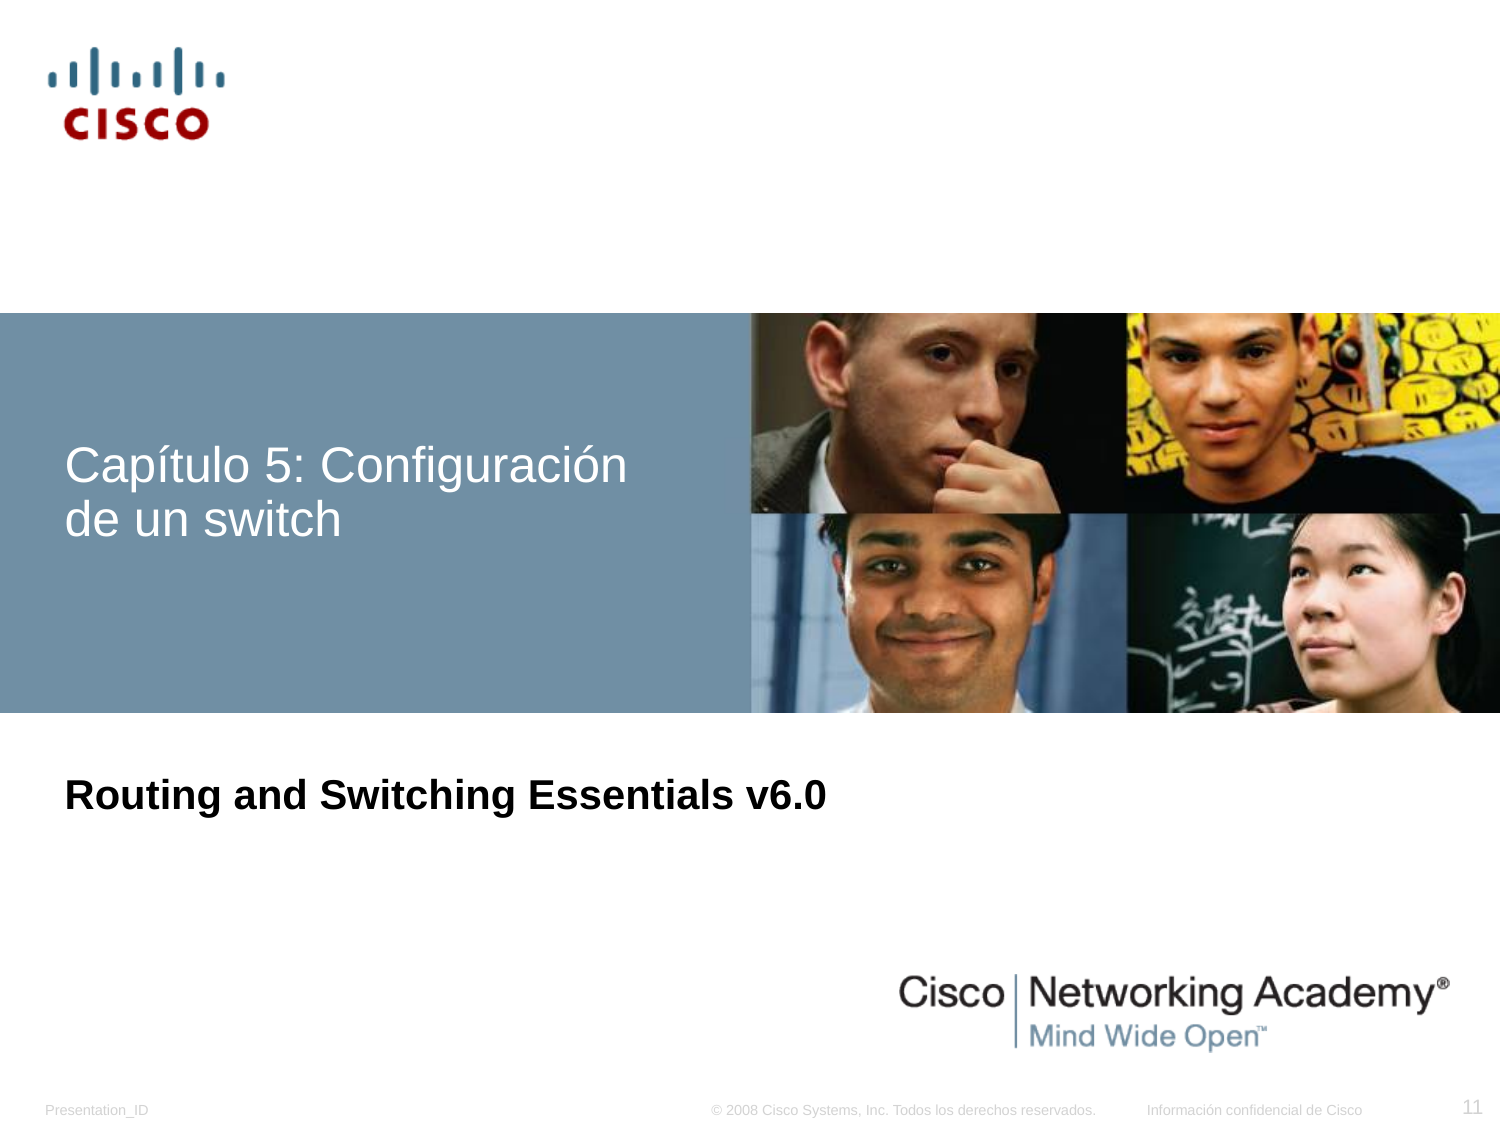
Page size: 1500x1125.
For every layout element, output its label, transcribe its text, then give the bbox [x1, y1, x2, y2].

subtitle Routing and Switching Essentials v6.0 [51, 766, 1165, 875]
picture [40, 19, 233, 168]
title Capítulo 5: Configuración de un switch [51, 371, 684, 615]
picture [0, 313, 1500, 713]
picture [899, 974, 1450, 1053]
